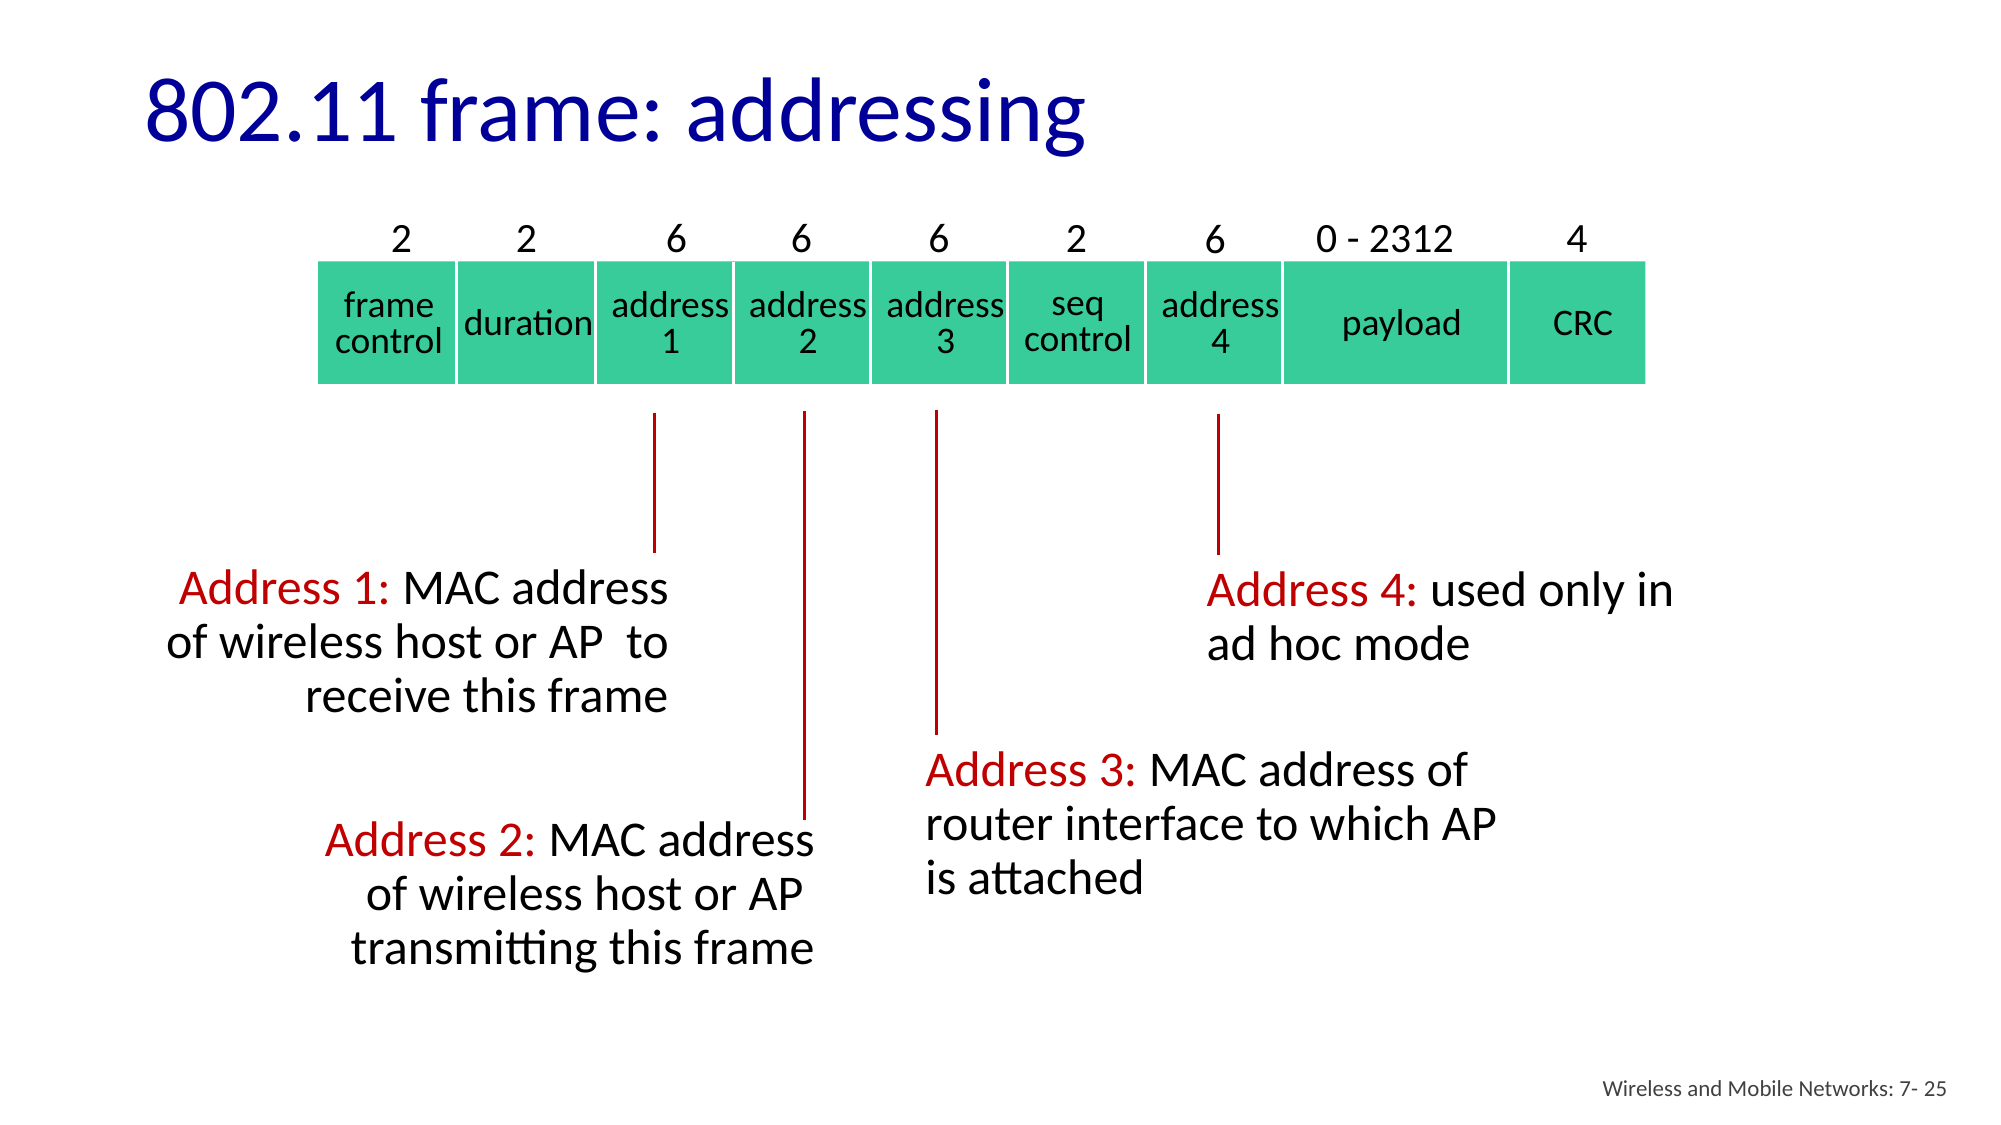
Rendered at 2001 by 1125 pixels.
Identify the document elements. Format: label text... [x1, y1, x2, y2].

text_box 2 [501, 203, 552, 253]
text_box 4 [1551, 203, 1603, 253]
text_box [910, 410, 1544, 915]
text_box CRC [1646, 274, 1652, 375]
text_box Address 1: MAC address of wireless host or AP to receive this frame [127, 553, 307, 731]
slide_number Wireless and Mobile Networks: 7- 25 [1512, 1056, 1963, 1117]
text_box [318, 253, 1646, 394]
text_box 6 [1189, 203, 1241, 253]
text_box 2 [1051, 203, 1103, 253]
text_box Address 4: used only in ad hoc mode [1544, 555, 1723, 679]
title 802.11 frame: addressing [129, 38, 1855, 186]
text_box 6 [776, 203, 828, 253]
text_box 2 [376, 203, 428, 253]
text_box 6 [651, 203, 702, 253]
text_box 0 - 2312 [1301, 203, 1469, 253]
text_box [307, 411, 833, 985]
text_box 6 [913, 203, 965, 253]
